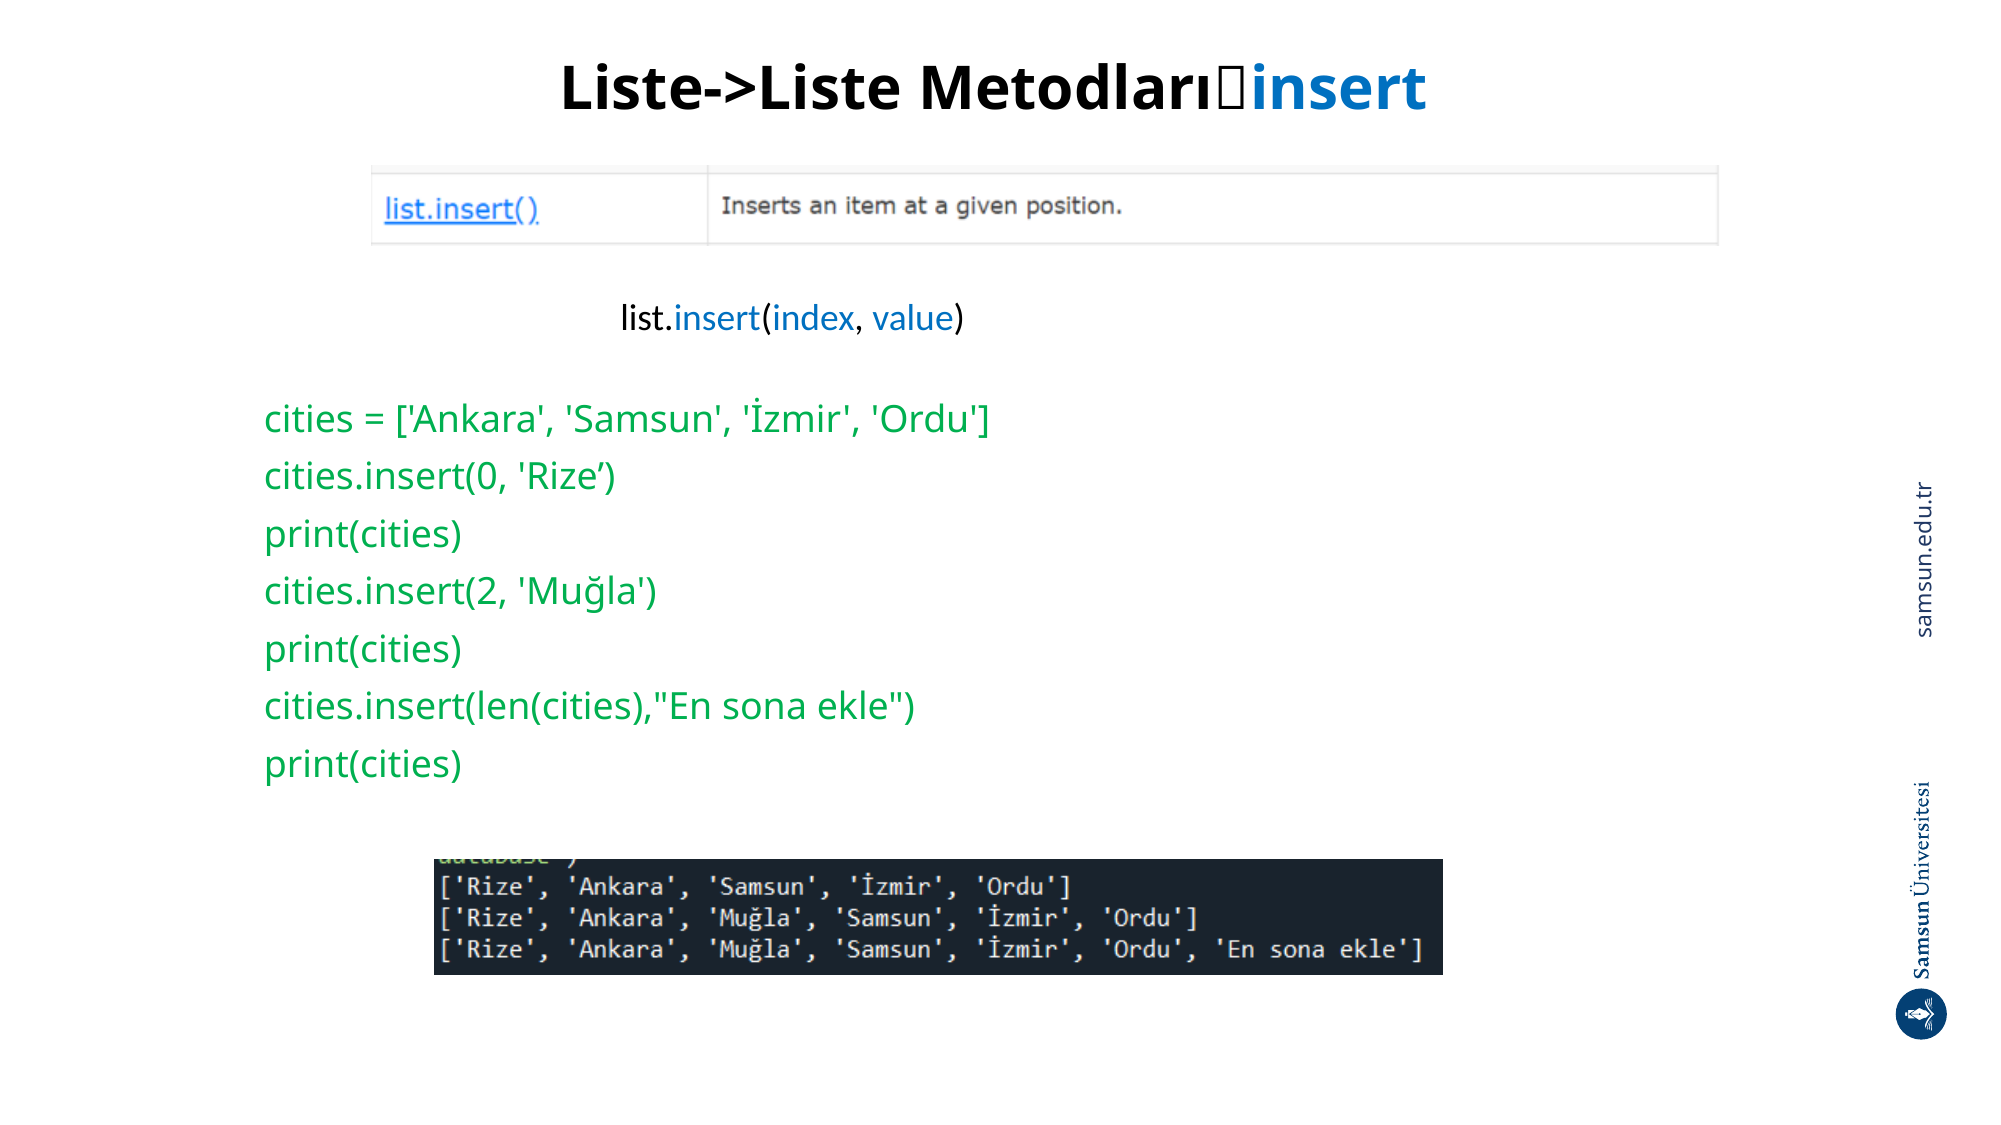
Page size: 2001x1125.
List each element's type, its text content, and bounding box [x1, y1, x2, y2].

picture [371, 165, 1727, 246]
text_box list.insert(index, value) [605, 285, 1606, 346]
text_box cities = ['Ankara', 'Samsun', 'İzmir', 'Ordu'] cities.insert(0, 'Rize’) print(cities) cities.insert(2, 'Muğla') print(cities) cities.insert(len(cities),"En sona ekle") print(cities) [249, 387, 1594, 792]
title Liste->Liste Metodlarıinsert [99, 15, 1888, 166]
picture [434, 859, 1443, 975]
